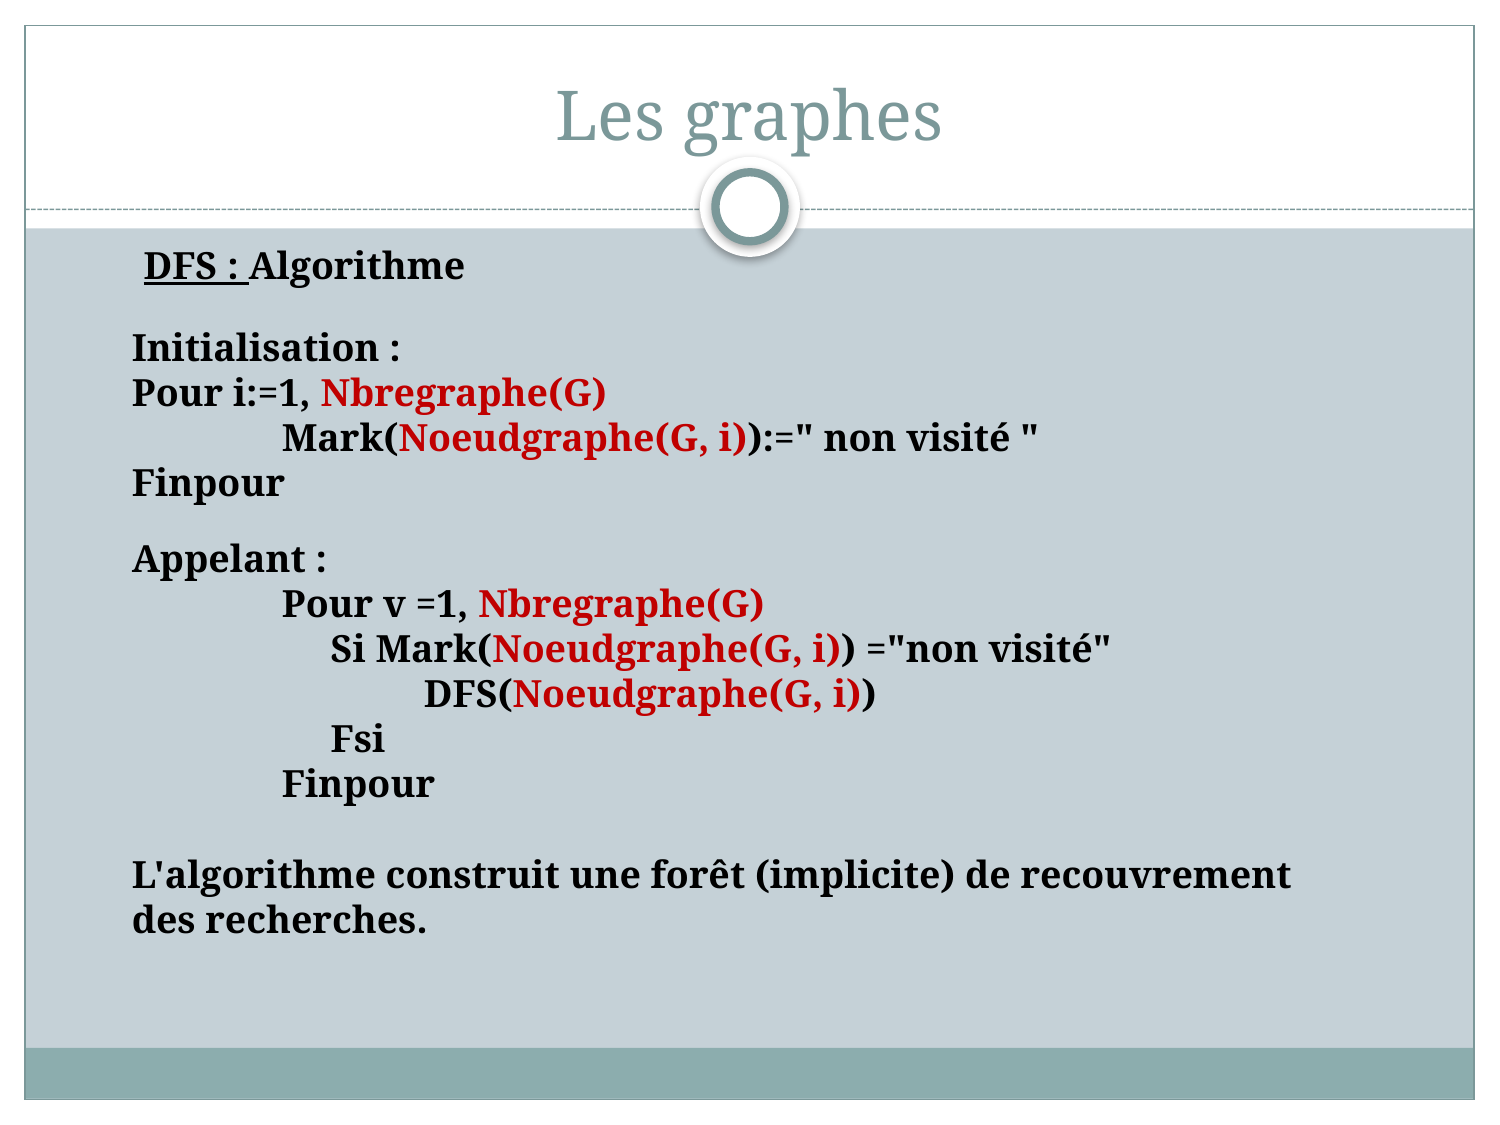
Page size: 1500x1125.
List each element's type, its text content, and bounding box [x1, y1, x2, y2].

text_box Appelant : Pour v =1, Nbregraphe(G) Si Mark(Noeudgraphe(G, i)) ="non visité" DFS(Noeudgraphe(G, i)) Fsi Finpour [117, 527, 1207, 813]
title Les graphes [49, 37, 1450, 162]
text_box DFS : Algorithme [128, 234, 1137, 295]
text_box L'algorithme construit une forêt (implicite) de recouvrement des recherches. [117, 843, 1360, 949]
text_box Initialisation : Pour i:=1, Nbregraphe(G) Mark(Noeudgraphe(G, i)):=" non visité " Finpour [117, 316, 1102, 512]
